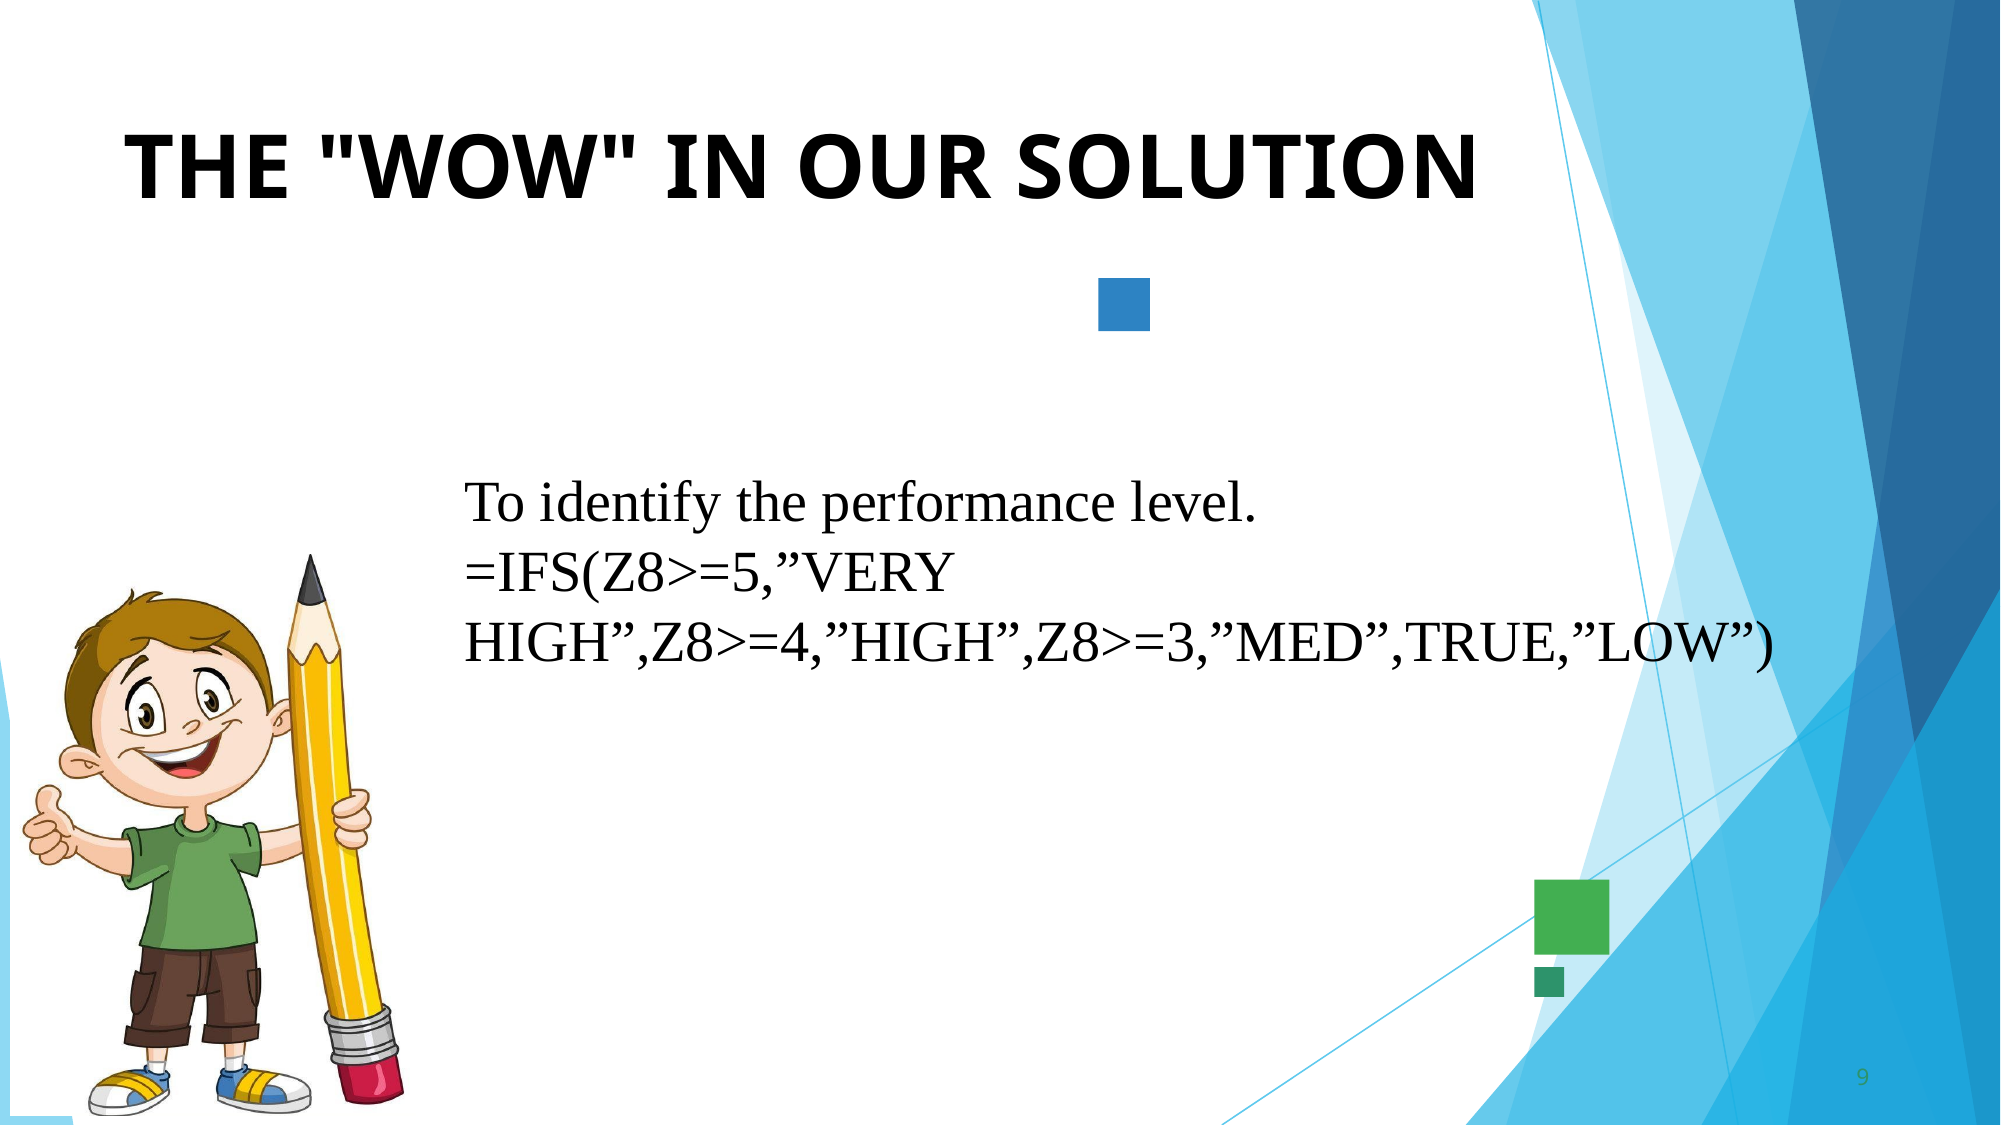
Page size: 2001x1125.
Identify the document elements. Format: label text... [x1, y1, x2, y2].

title THE "WOW" IN OUR SOLUTION [121, 107, 1513, 298]
text_box [1534, 967, 1565, 997]
picture [10, 554, 416, 1116]
text_box [1098, 298, 1150, 332]
text_box To identify the performance level. =IFS(Z8>=5,”VERY HIGH”,Z8>=4,”HIGH”,Z8>=3,”MED”,TRUE,”LOW”) [449, 386, 1850, 681]
text_box [1534, 879, 1610, 955]
text_box 9 [1849, 1061, 1888, 1095]
